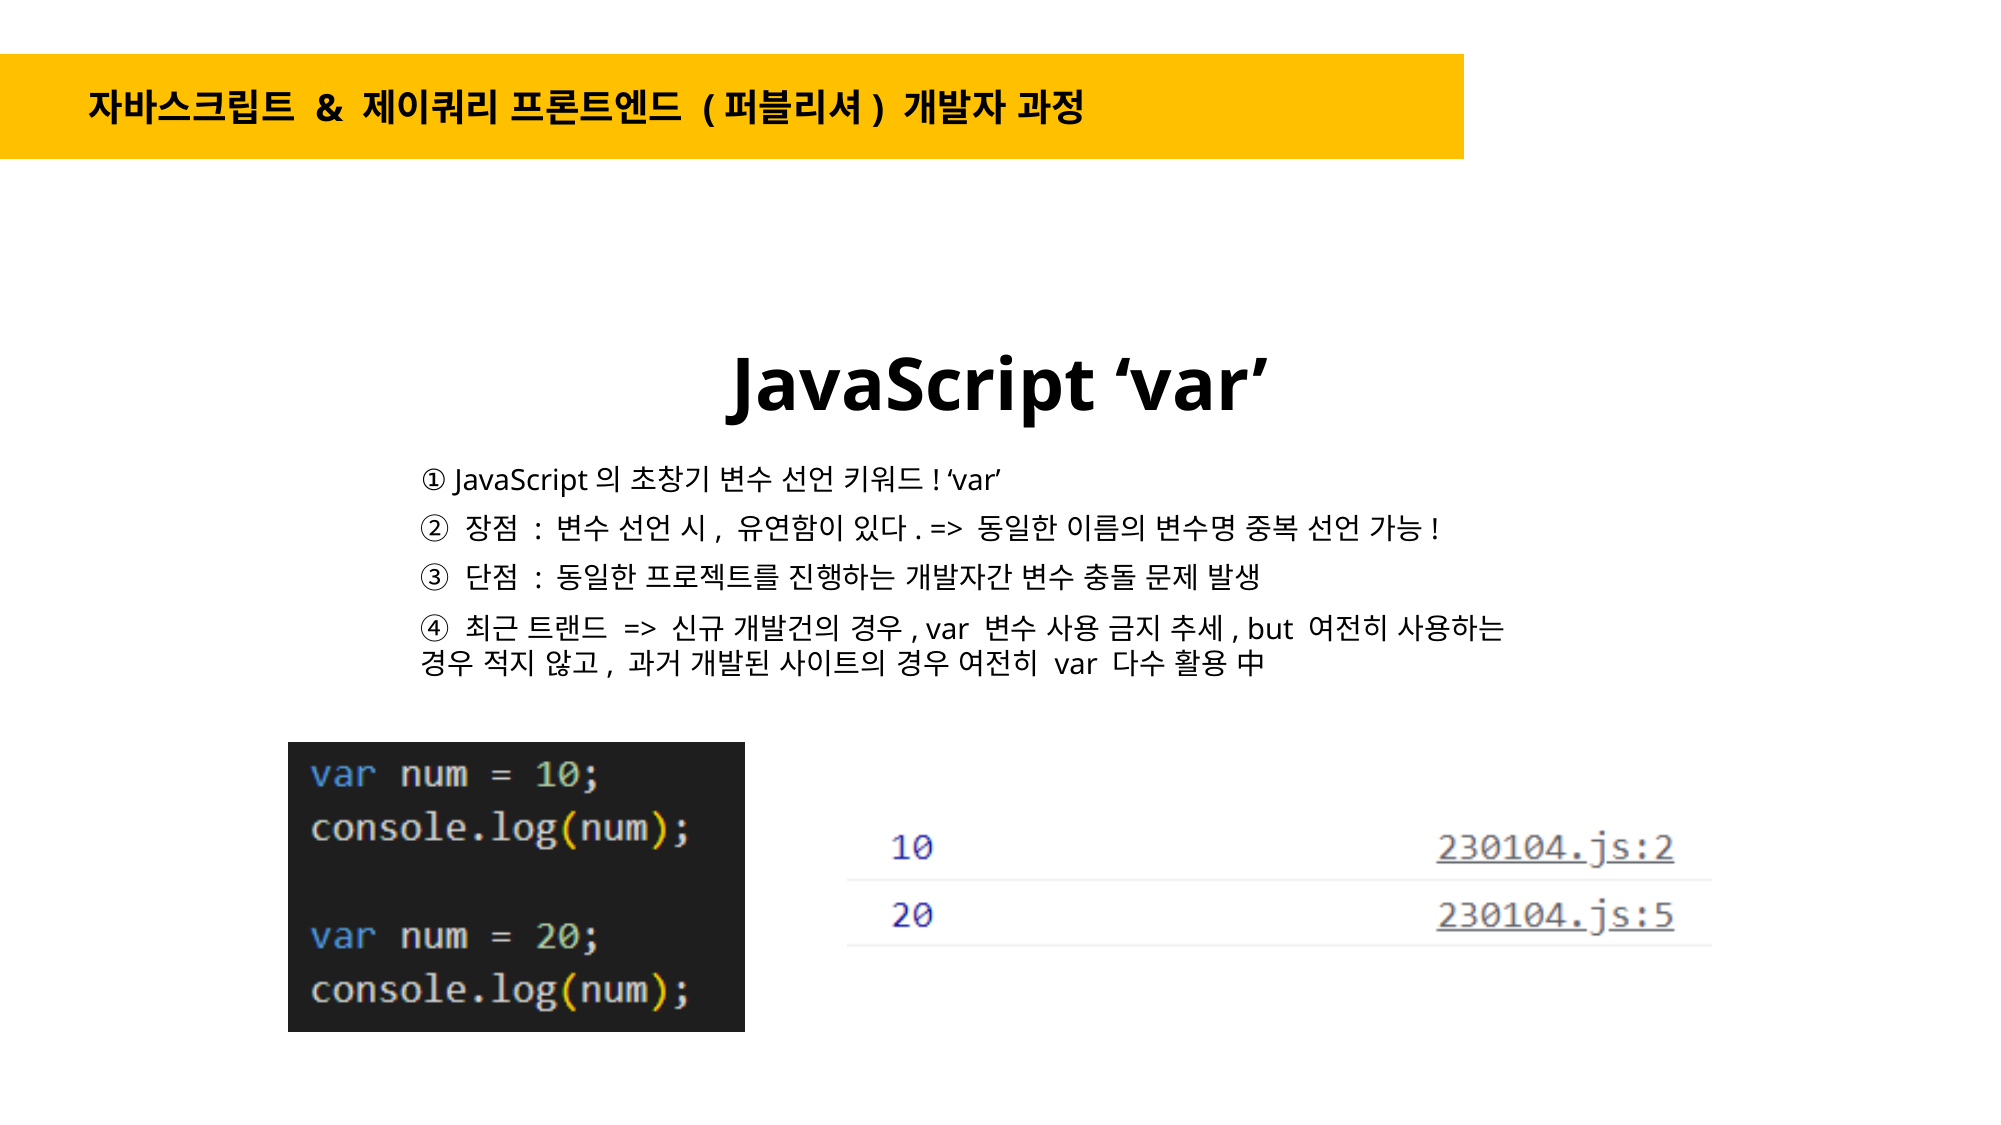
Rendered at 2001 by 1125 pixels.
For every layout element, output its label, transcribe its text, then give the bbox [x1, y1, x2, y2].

text_box ③ 단점 : 동일한 프로젝트를 진행하는 개발자간 변수 충돌 문제 발생 [406, 551, 1406, 602]
text_box ④ 최근 트랜드 => 신규 개발건의 경우, var 변수 사용 금지 추세, but 여전히 사용하는 경우 적지 않고, 과거 개발된 사이트의 경우 여전히 var 다수 활용 中 [406, 603, 1535, 688]
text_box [0, 53, 1464, 160]
text_box ① JavaScript의 초창기 변수 선언 키워드! ‘var’ [406, 453, 1546, 504]
text_box ② 장점 : 변수 선언 시, 유연함이 있다. => 동일한 이름의 변수명 중복 선언 가능! [406, 502, 1535, 553]
text_box JavaScript ‘var’ [368, 330, 1632, 433]
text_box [288, 742, 1712, 1032]
